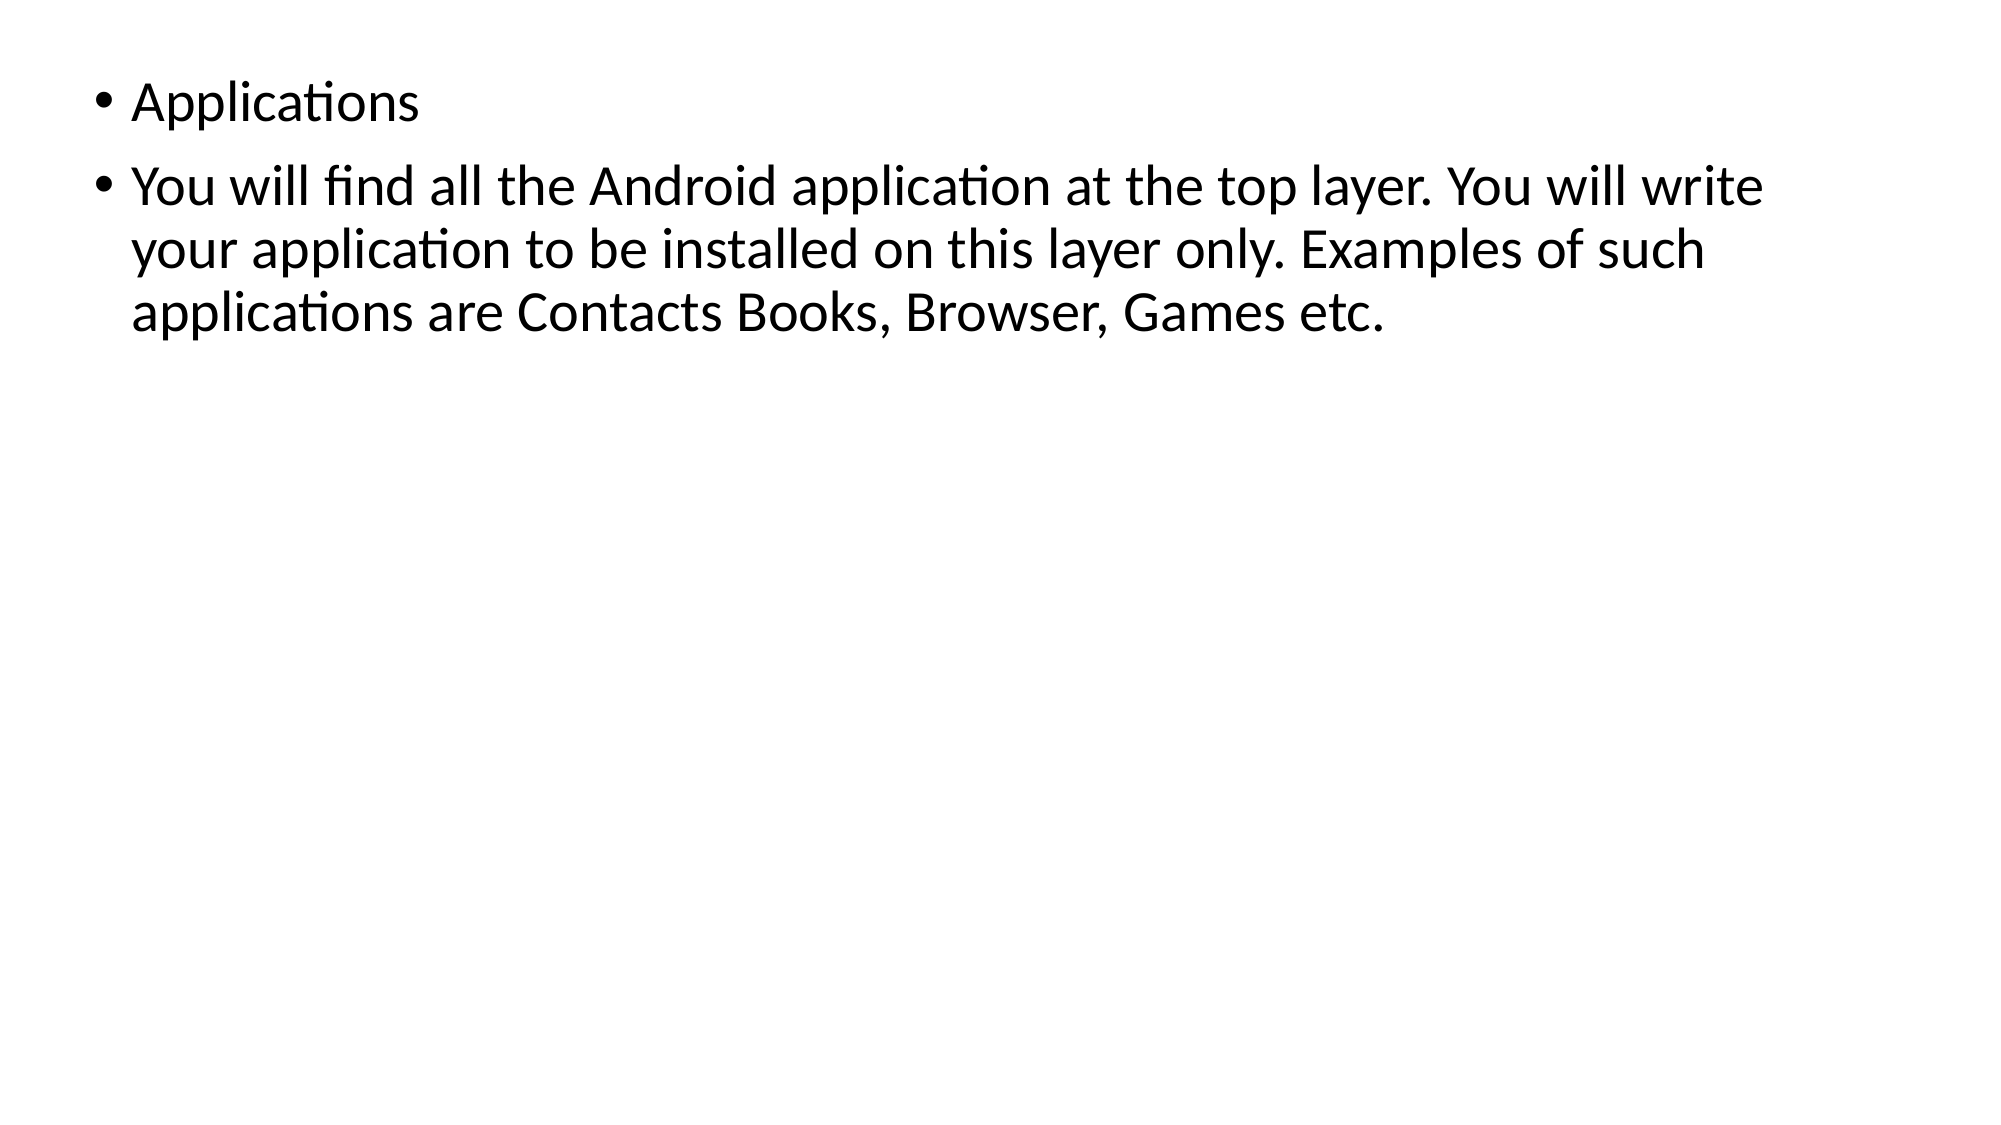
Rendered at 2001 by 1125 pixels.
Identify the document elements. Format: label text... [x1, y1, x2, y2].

list Applications You will find all the Android application at the top layer. You will write your application to be installed on this layer only. Examples of such applications are Contacts Books, Browser, Games etc. [78, 63, 1863, 1014]
